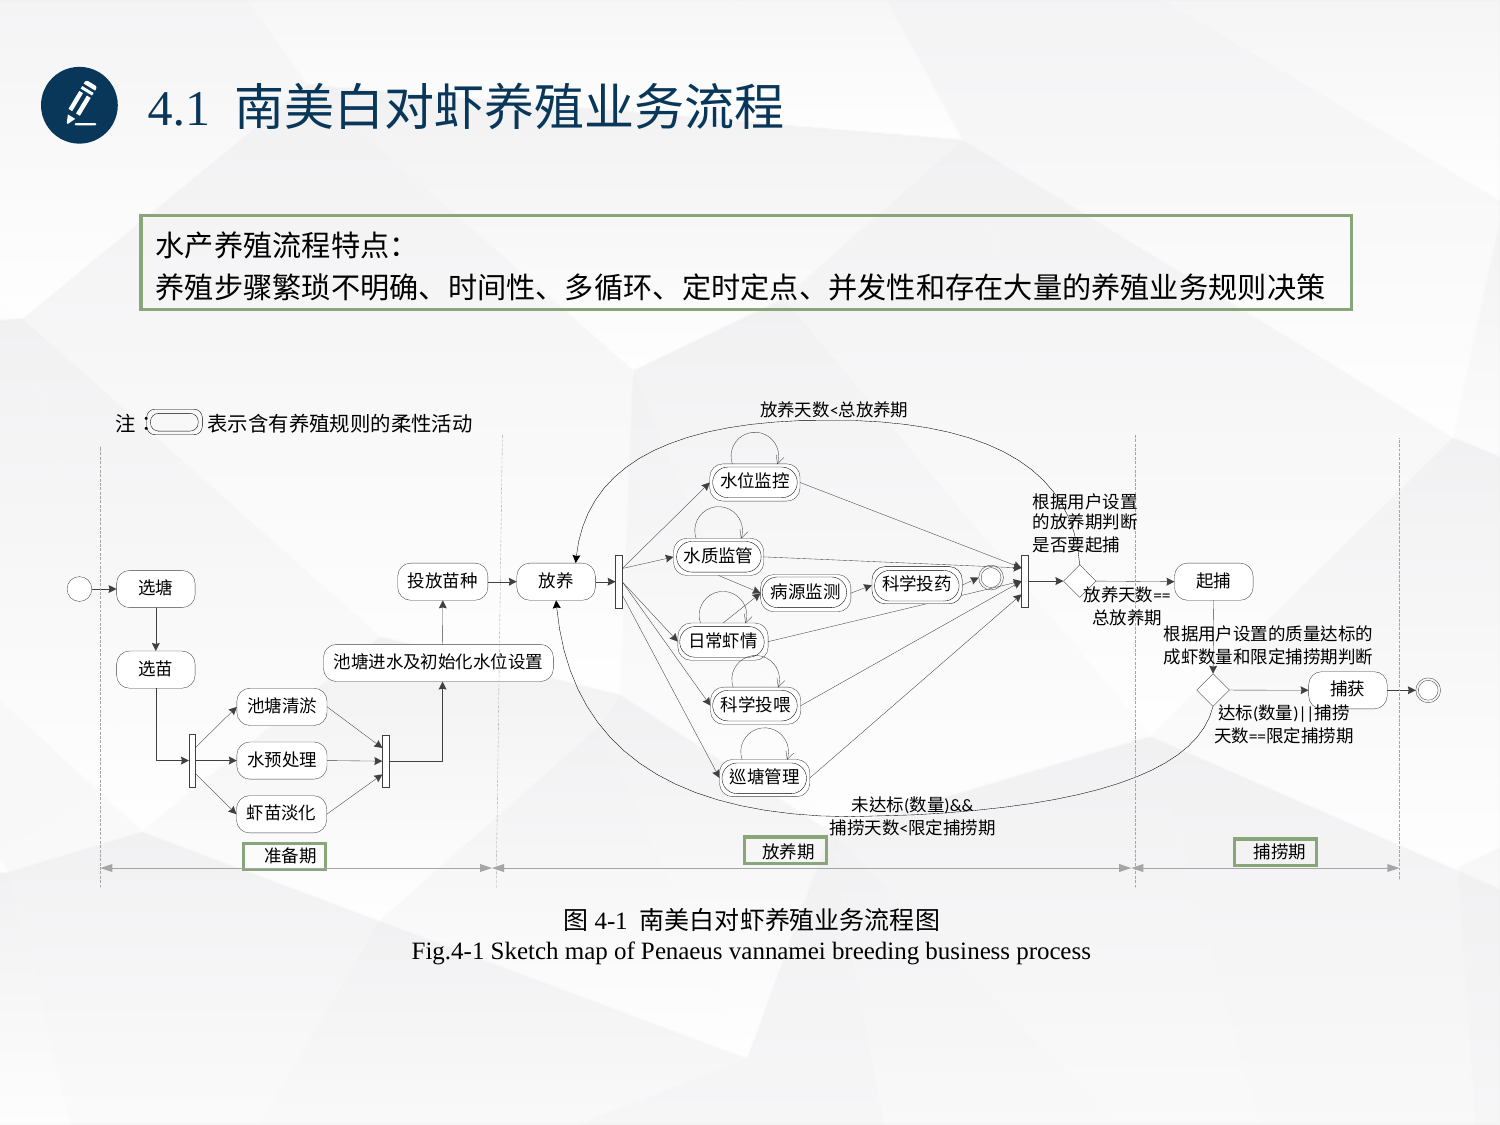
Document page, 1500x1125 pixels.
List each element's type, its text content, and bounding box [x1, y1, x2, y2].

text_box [40, 66, 930, 144]
text_box 水产养殖流程特点： 养殖步骤繁琐不明确、时间性、多循环、定时定点、并发性和存在大量的养殖业务规则决策 [140, 214, 1353, 311]
text_box 图4-1 南美白对虾养殖业务流程图 Fig.4-1 Sketch map of Penaeus vannamei breeding business process [376, 897, 1127, 972]
picture [0, 1, 1500, 1125]
